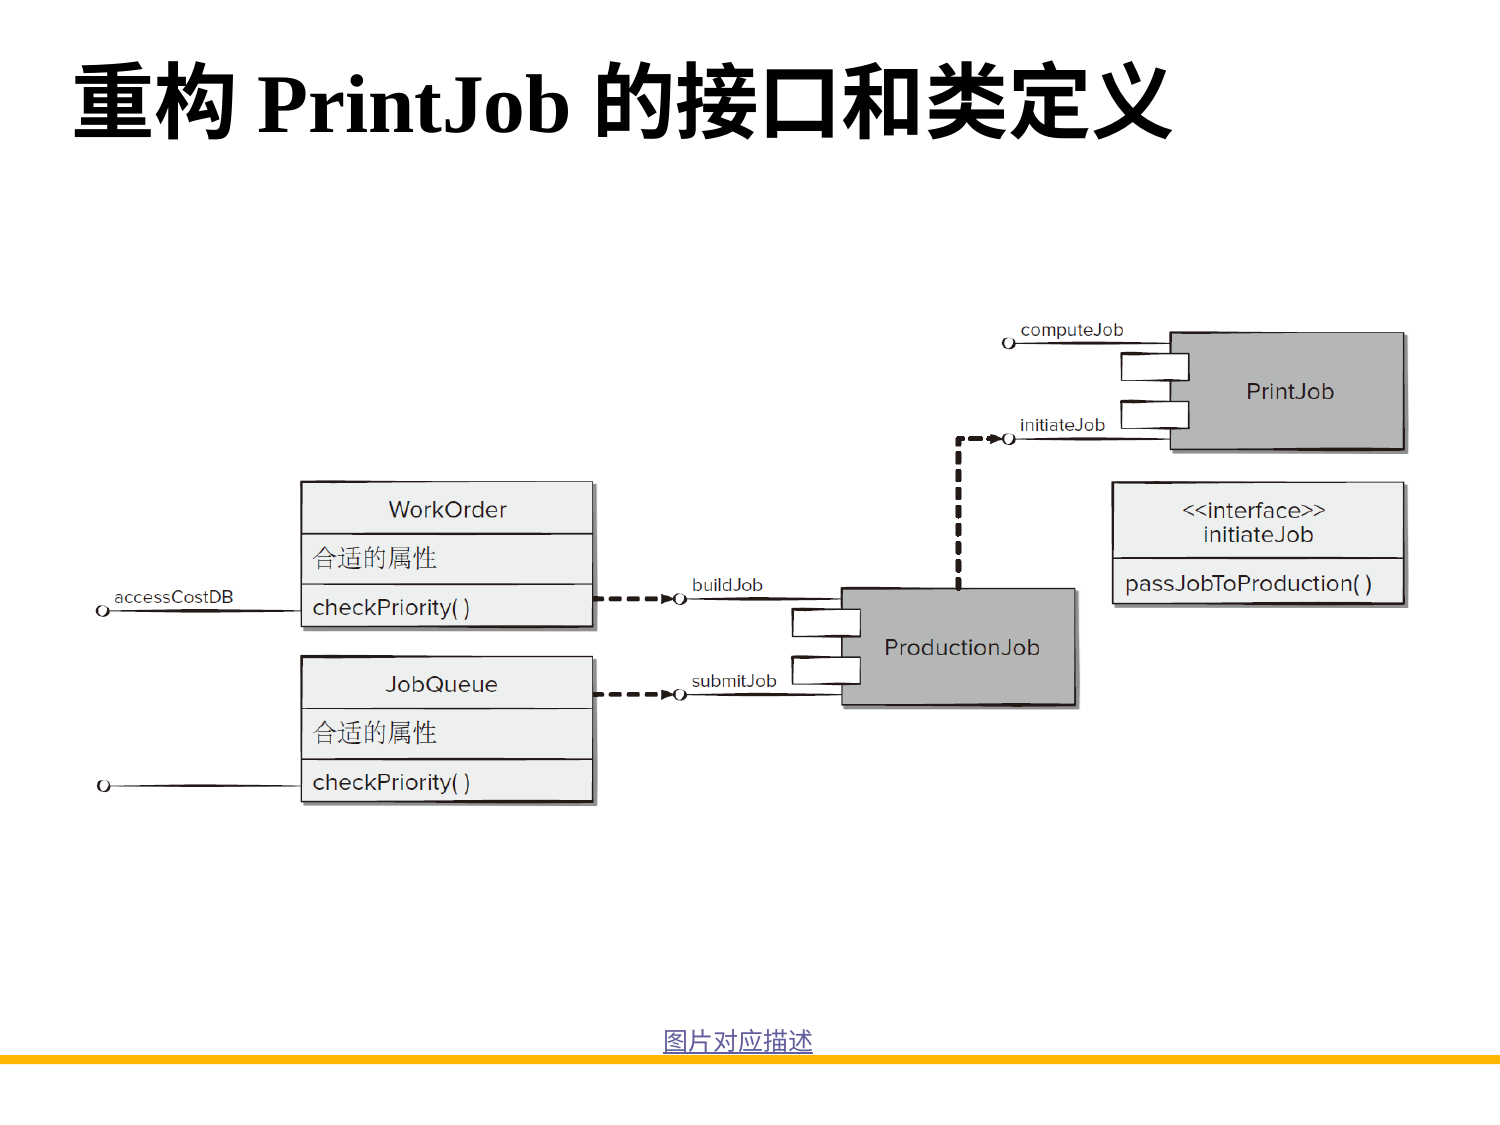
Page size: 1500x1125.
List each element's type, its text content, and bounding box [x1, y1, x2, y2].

picture [80, 315, 1420, 810]
title 重构PrintJob的接口和类定义 [56, 50, 1444, 162]
list 图片对应描述 [436, 1016, 1040, 1069]
